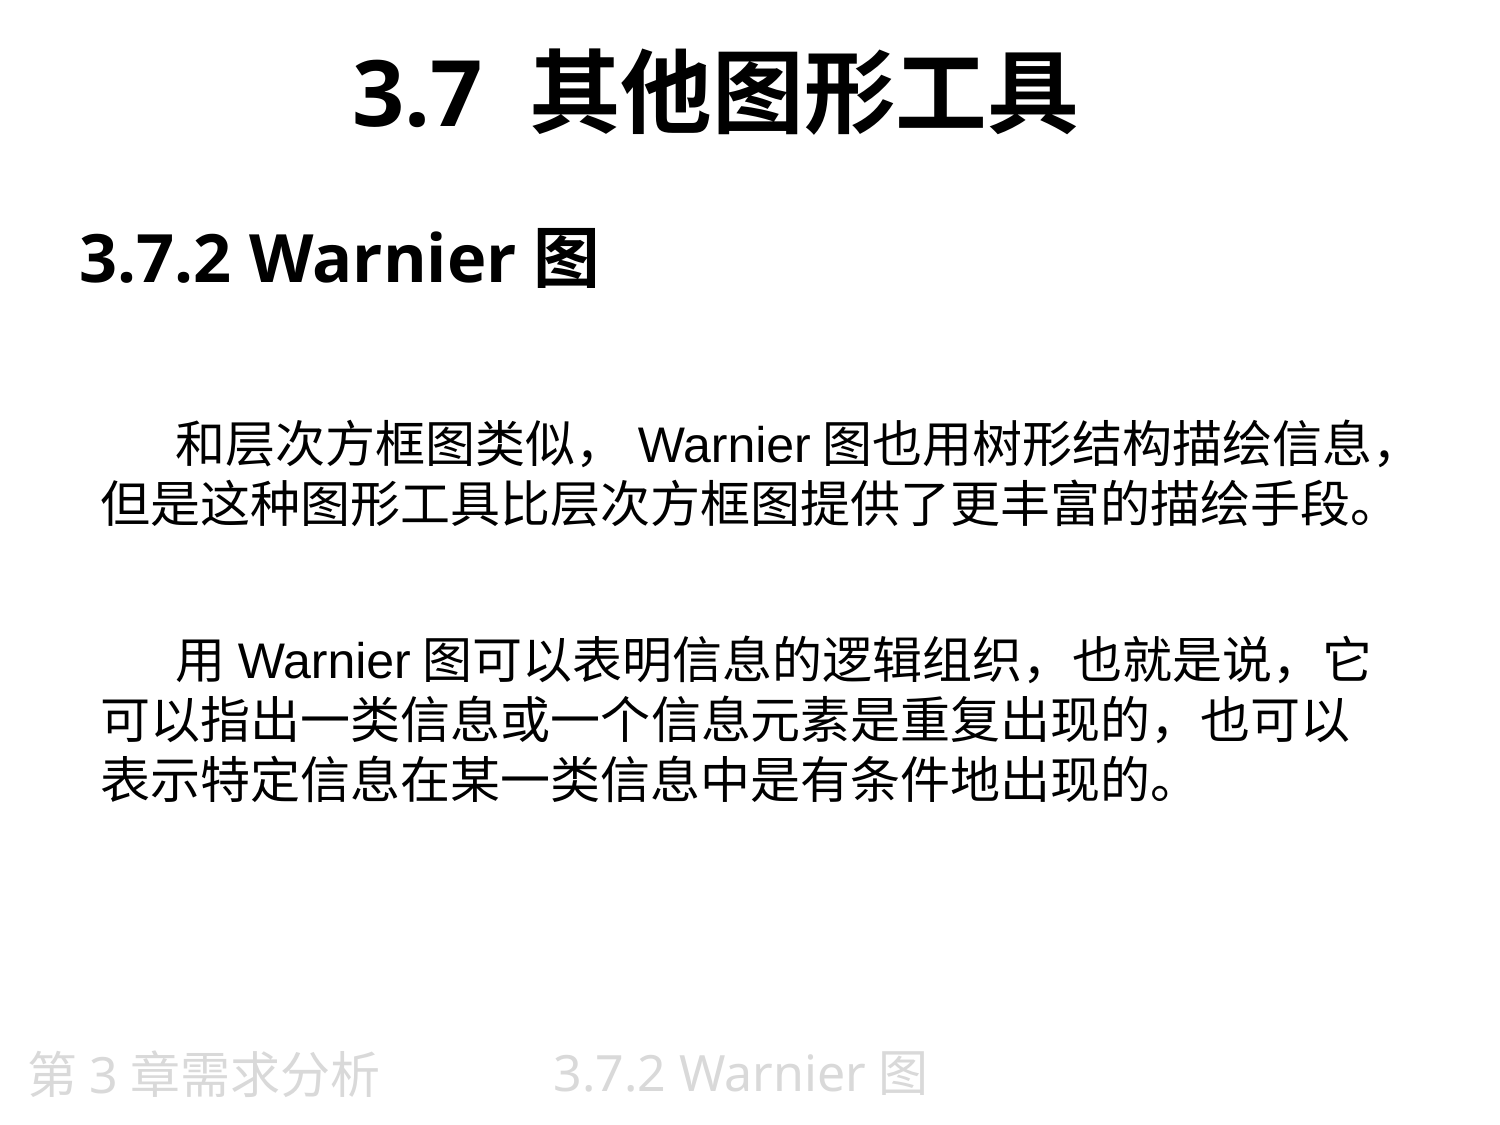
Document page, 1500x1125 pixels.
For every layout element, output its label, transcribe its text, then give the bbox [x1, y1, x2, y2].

text_box 和层次方框图类似，Warnier图也用树形结构描绘信息，但是这种图形工具比层次方框图提供了更丰富的描绘手段。 [84, 403, 1398, 542]
text_box 3.7.2 Warnier图 [63, 206, 692, 305]
text_box 用Warnier图可以表明信息的逻辑组织，也就是说，它可以指出一类信息或一个信息元素是重复出现的，也可以表示特定信息在某一类信息中是有条件地出现的。 [84, 619, 1398, 818]
title 3.7 其他图形工具 [40, 0, 1392, 184]
text_box 3.7.2 Warnier图 [365, 1032, 1117, 1111]
text_box 第3章需求分析 [0, 1034, 431, 1113]
